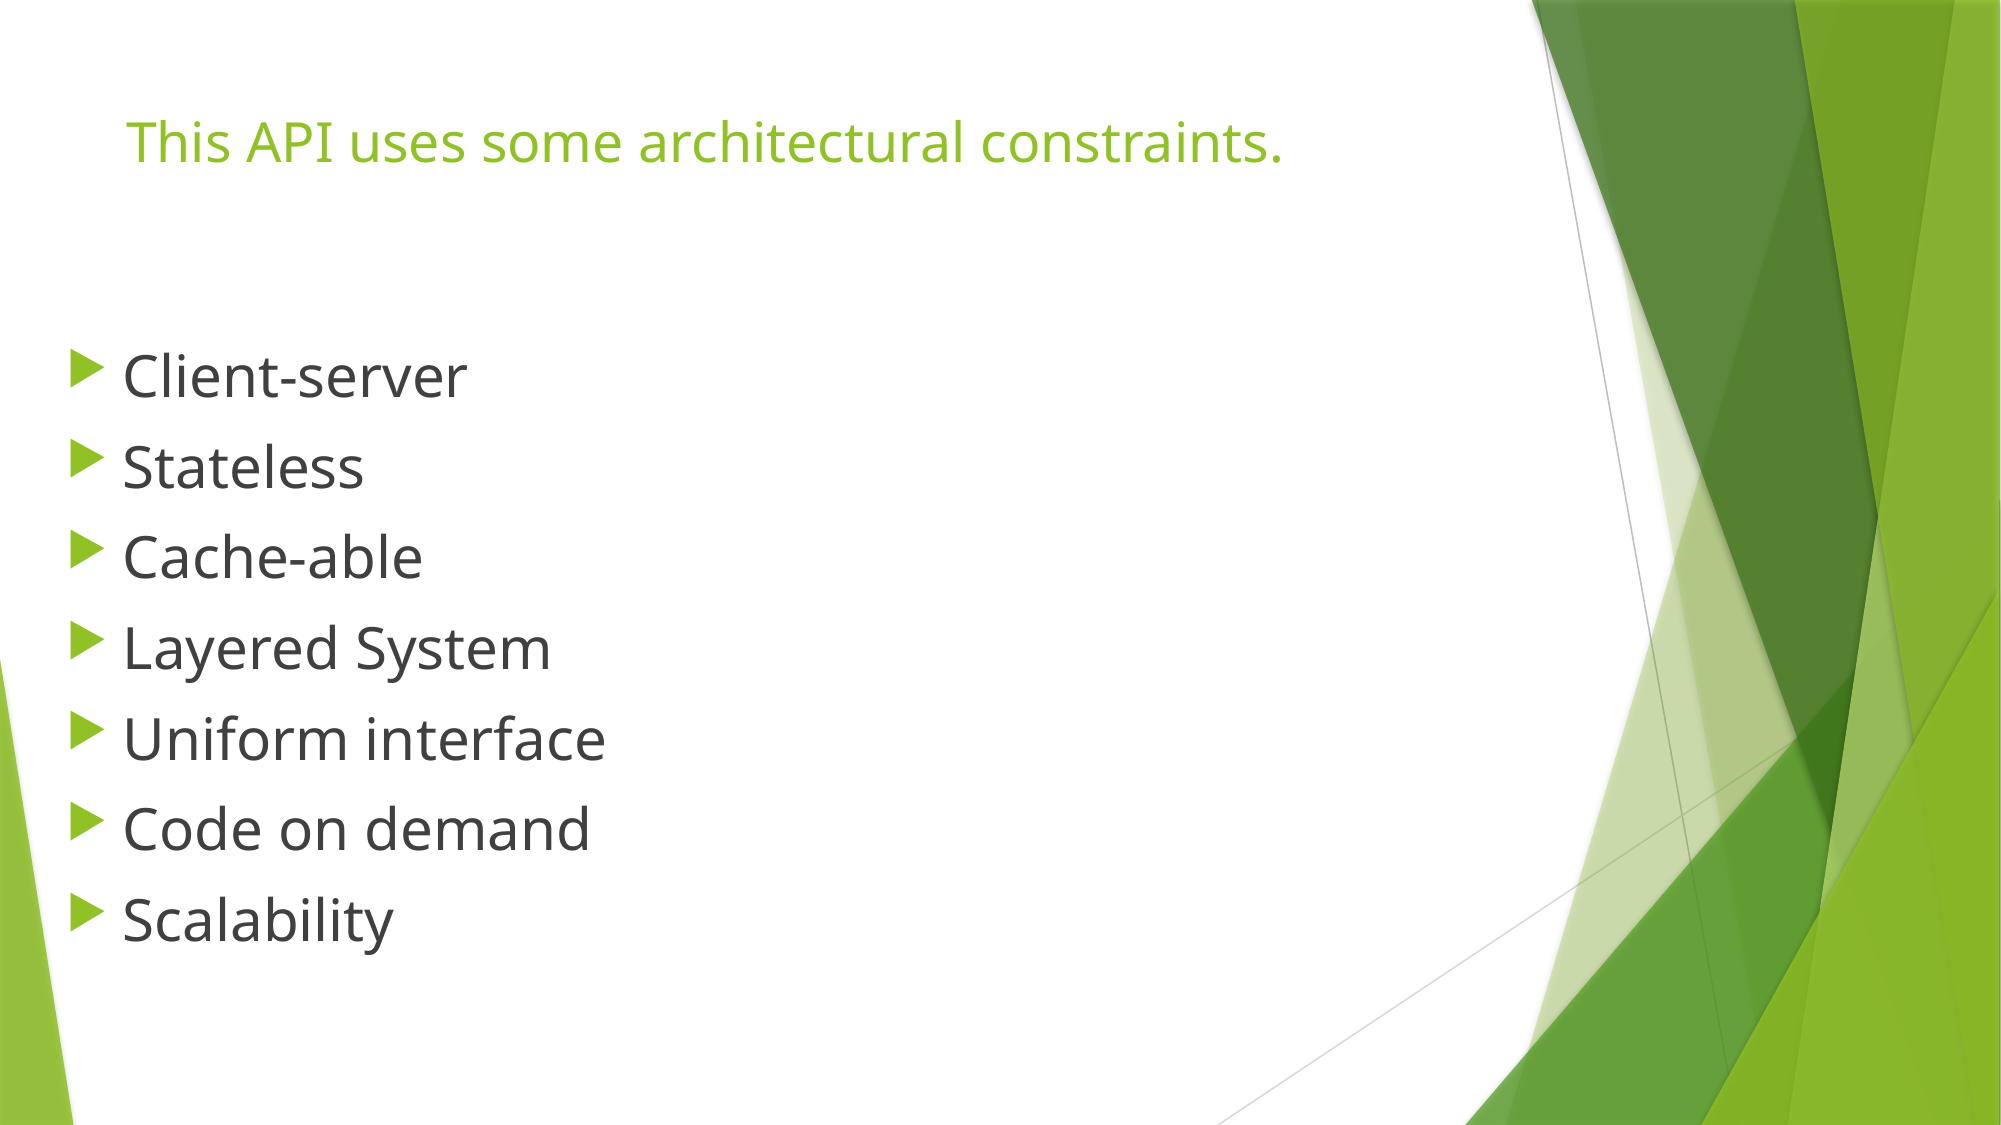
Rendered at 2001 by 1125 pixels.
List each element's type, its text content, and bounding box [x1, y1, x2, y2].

list Client-server Stateless Cache-able Layered System Uniform interface Code on demand Scalability [51, 240, 1576, 1072]
title This API uses some architectural constraints. [111, 99, 1522, 240]
